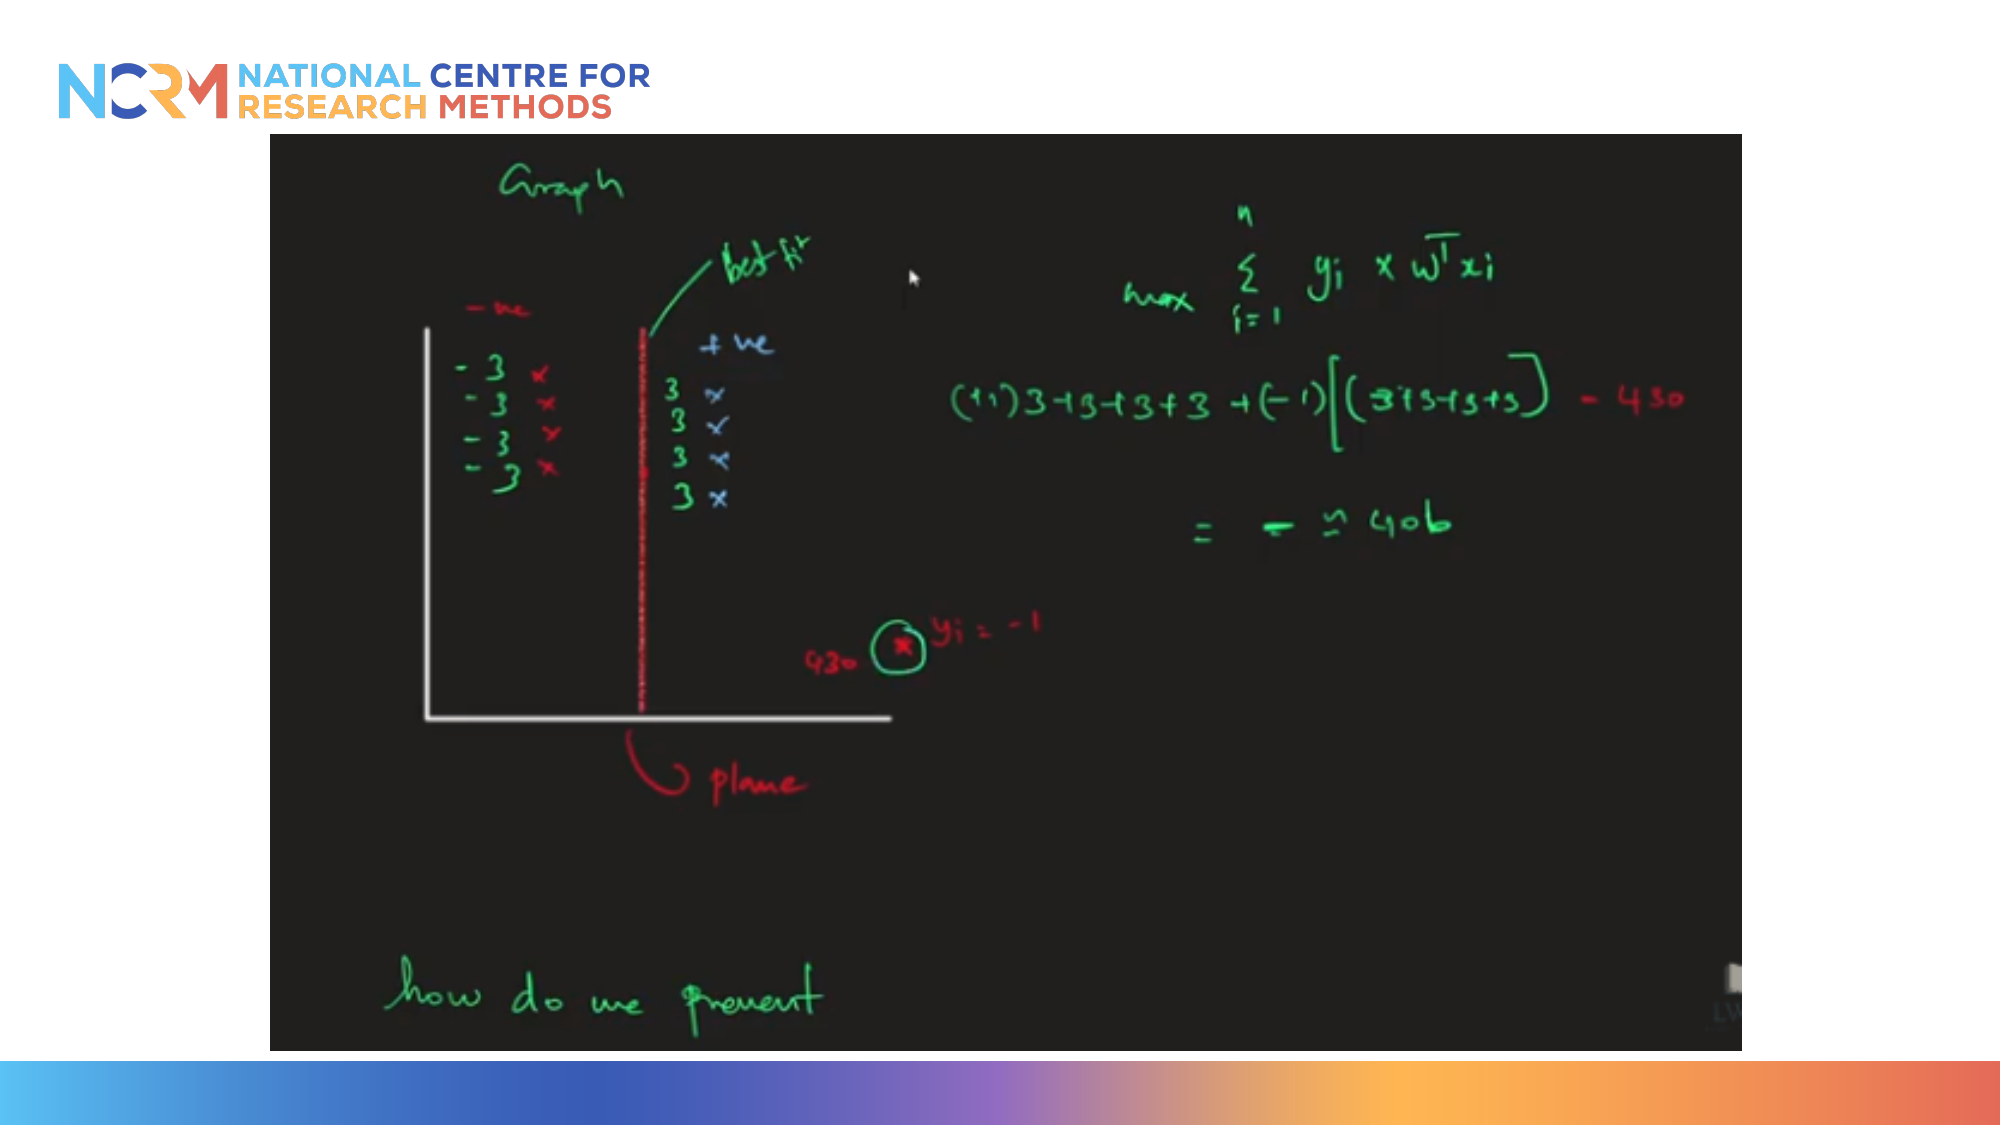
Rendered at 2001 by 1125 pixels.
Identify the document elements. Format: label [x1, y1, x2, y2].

picture [270, 134, 1742, 1051]
picture [59, 63, 650, 119]
picture [0, 1061, 2000, 1125]
